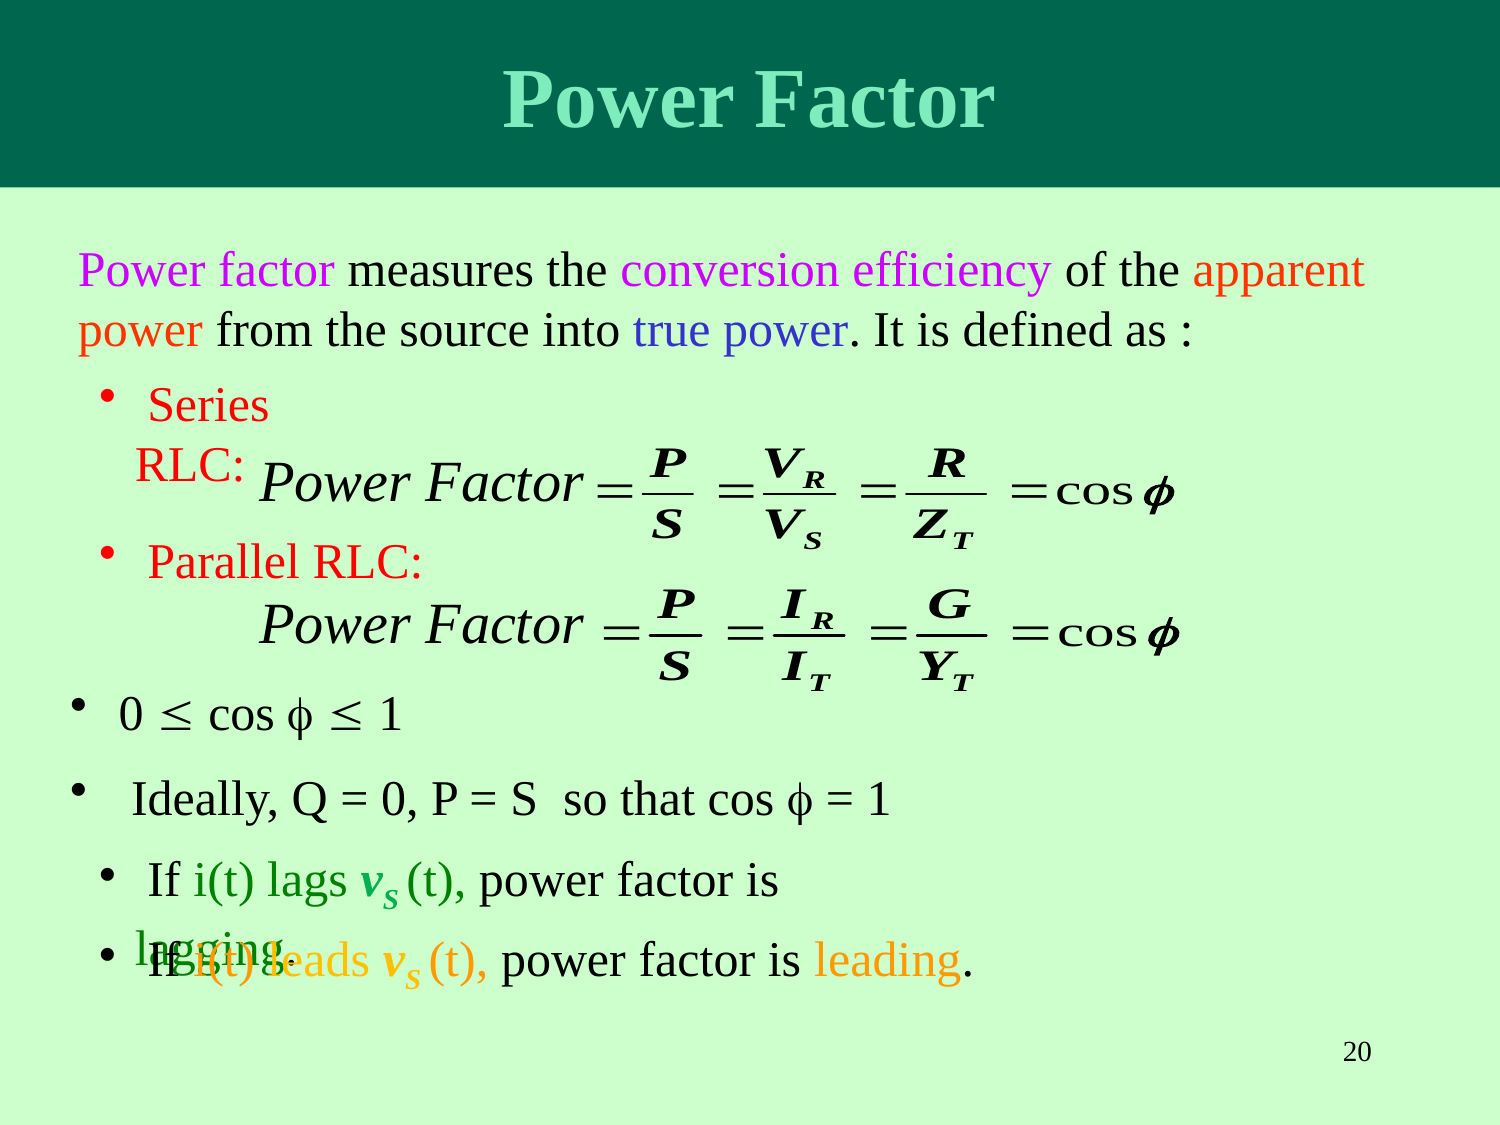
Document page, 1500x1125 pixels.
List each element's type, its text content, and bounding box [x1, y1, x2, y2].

text_box If i(t) lags vS (t), power factor is lagging. [84, 839, 959, 919]
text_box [244, 577, 1191, 701]
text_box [244, 435, 1185, 560]
text_box If i(t) leads vS (t), power factor is leading. [84, 919, 1002, 1003]
text_box Power factor measures the conversion efficiency of the apparent power from the source into true power. It is defined as : [63, 229, 1459, 364]
text_box Power Factor [0, 0, 1500, 188]
text_box 0  cos   1 Ideally, Q = 0, P = S so that cos  = 1 [55, 672, 1216, 833]
slide_number 20 [1074, 1024, 1388, 1101]
text_box Series RLC: [84, 364, 404, 500]
text_box Parallel RLC: [84, 521, 490, 597]
